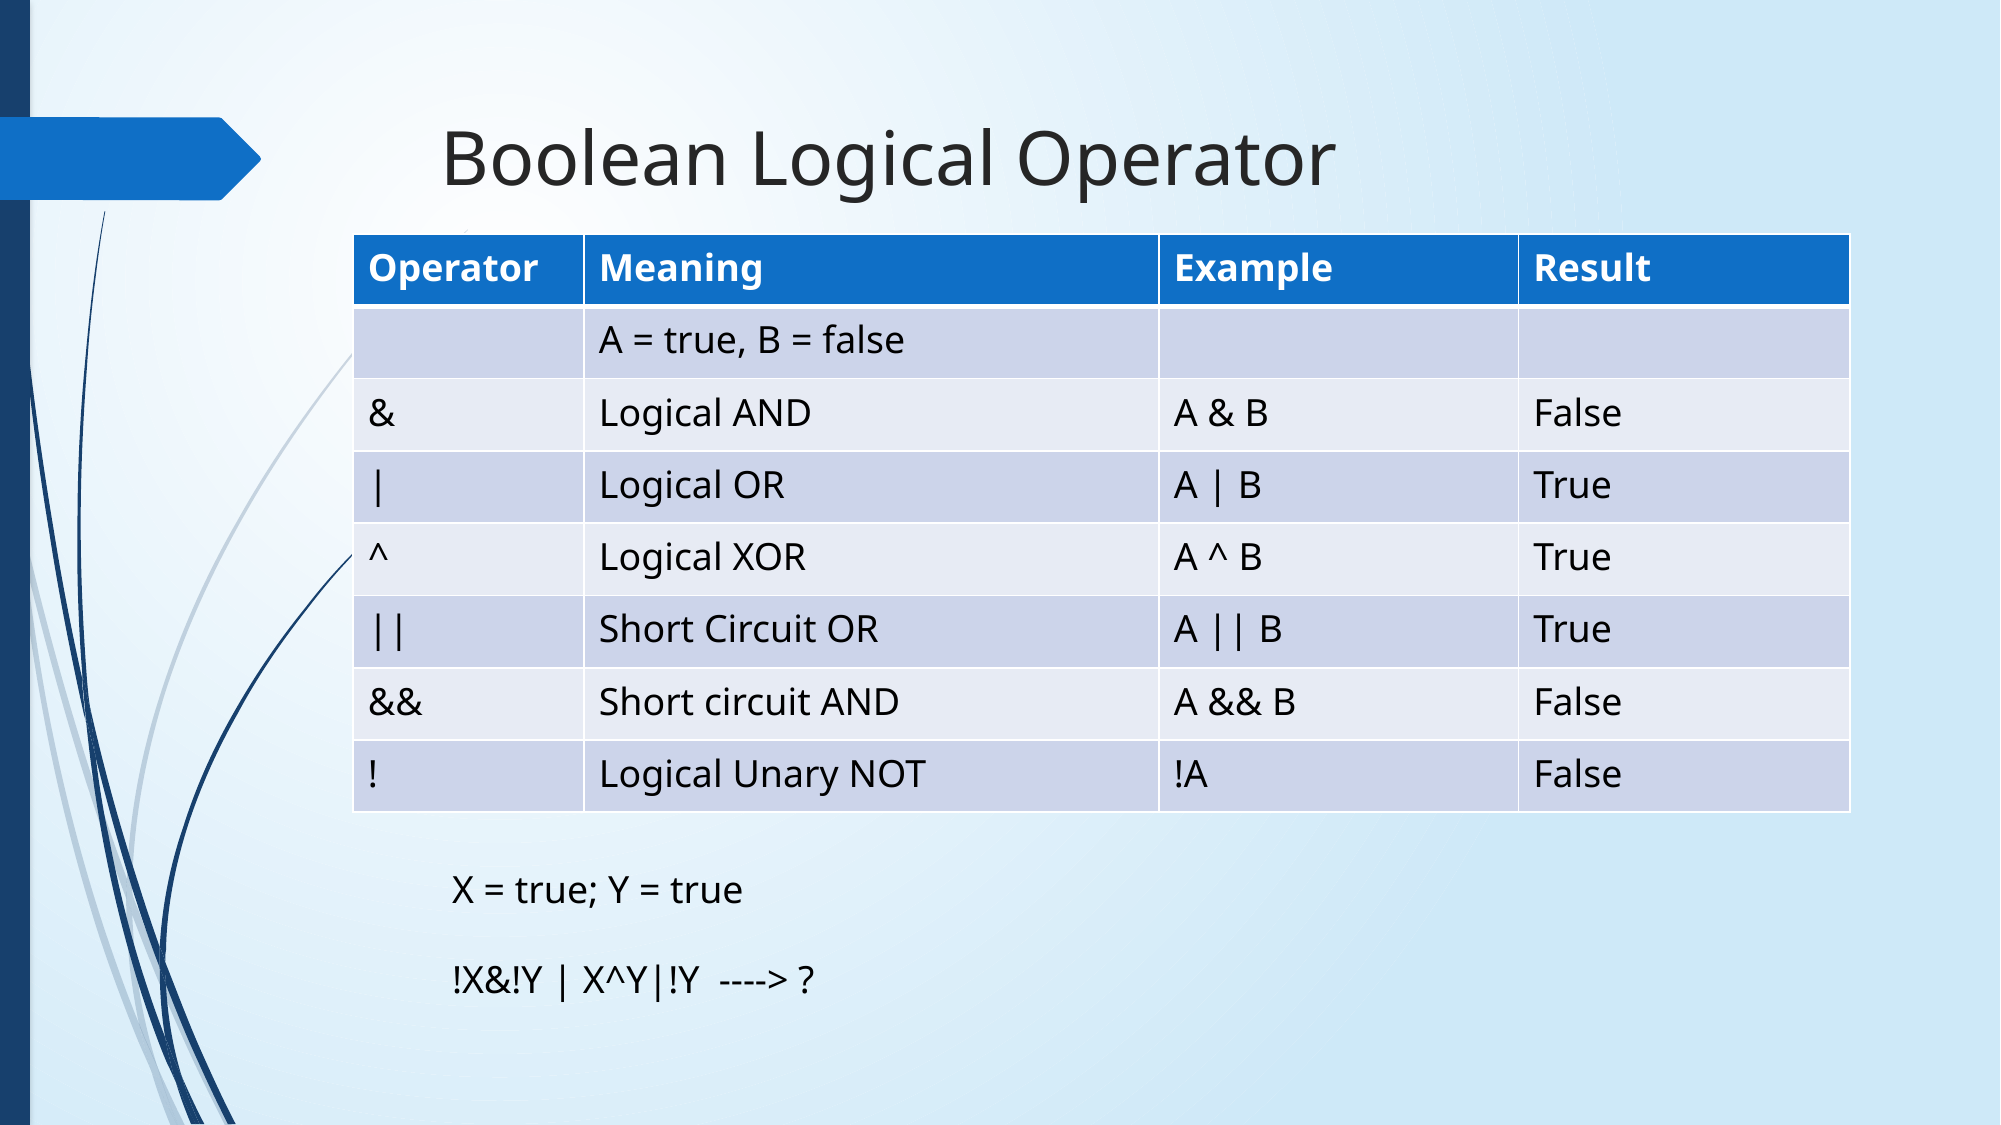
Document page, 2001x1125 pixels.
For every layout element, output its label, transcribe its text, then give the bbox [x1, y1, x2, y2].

table_cell False [1519, 669, 1849, 739]
table_cell ^ [354, 524, 583, 595]
table_cell False [1519, 741, 1849, 811]
table_header Example [1160, 235, 1518, 304]
table_cell Short circuit AND [585, 669, 1158, 739]
table_cell & [354, 379, 583, 450]
table_cell Logical Unary NOT [585, 741, 1158, 811]
table_cell A | B [1160, 452, 1518, 522]
table_cell A = true, B = false [585, 309, 1158, 378]
table_cell Logical AND [585, 379, 1158, 450]
table_cell [1519, 309, 1849, 378]
table_header Result [1519, 235, 1849, 304]
table_cell && [354, 669, 583, 739]
table_cell A & B [1160, 379, 1518, 450]
table_cell Logical XOR [585, 524, 1158, 595]
table_cell True [1519, 524, 1849, 595]
table_cell A ^ B [1160, 524, 1518, 595]
table_cell [354, 309, 583, 378]
table_cell | [354, 452, 583, 522]
table_cell Short Circuit OR [585, 596, 1158, 667]
table_header Meaning [585, 235, 1158, 304]
table_header Operator [354, 235, 583, 304]
table_cell Logical OR [585, 452, 1158, 522]
table_cell [1160, 309, 1518, 378]
table_cell ! [354, 741, 583, 811]
title Boolean Logical Operator [425, 102, 1888, 313]
table_cell !A [1160, 741, 1518, 811]
table_cell A || B [1160, 596, 1518, 667]
text_box X = true; Y = true !X&!Y | X^Y|!Y ----> ? [437, 858, 1563, 1009]
table_cell True [1519, 452, 1849, 522]
table_cell A && B [1160, 669, 1518, 739]
table_cell True [1519, 596, 1849, 667]
table_cell || [354, 596, 583, 667]
table_cell False [1519, 379, 1849, 450]
